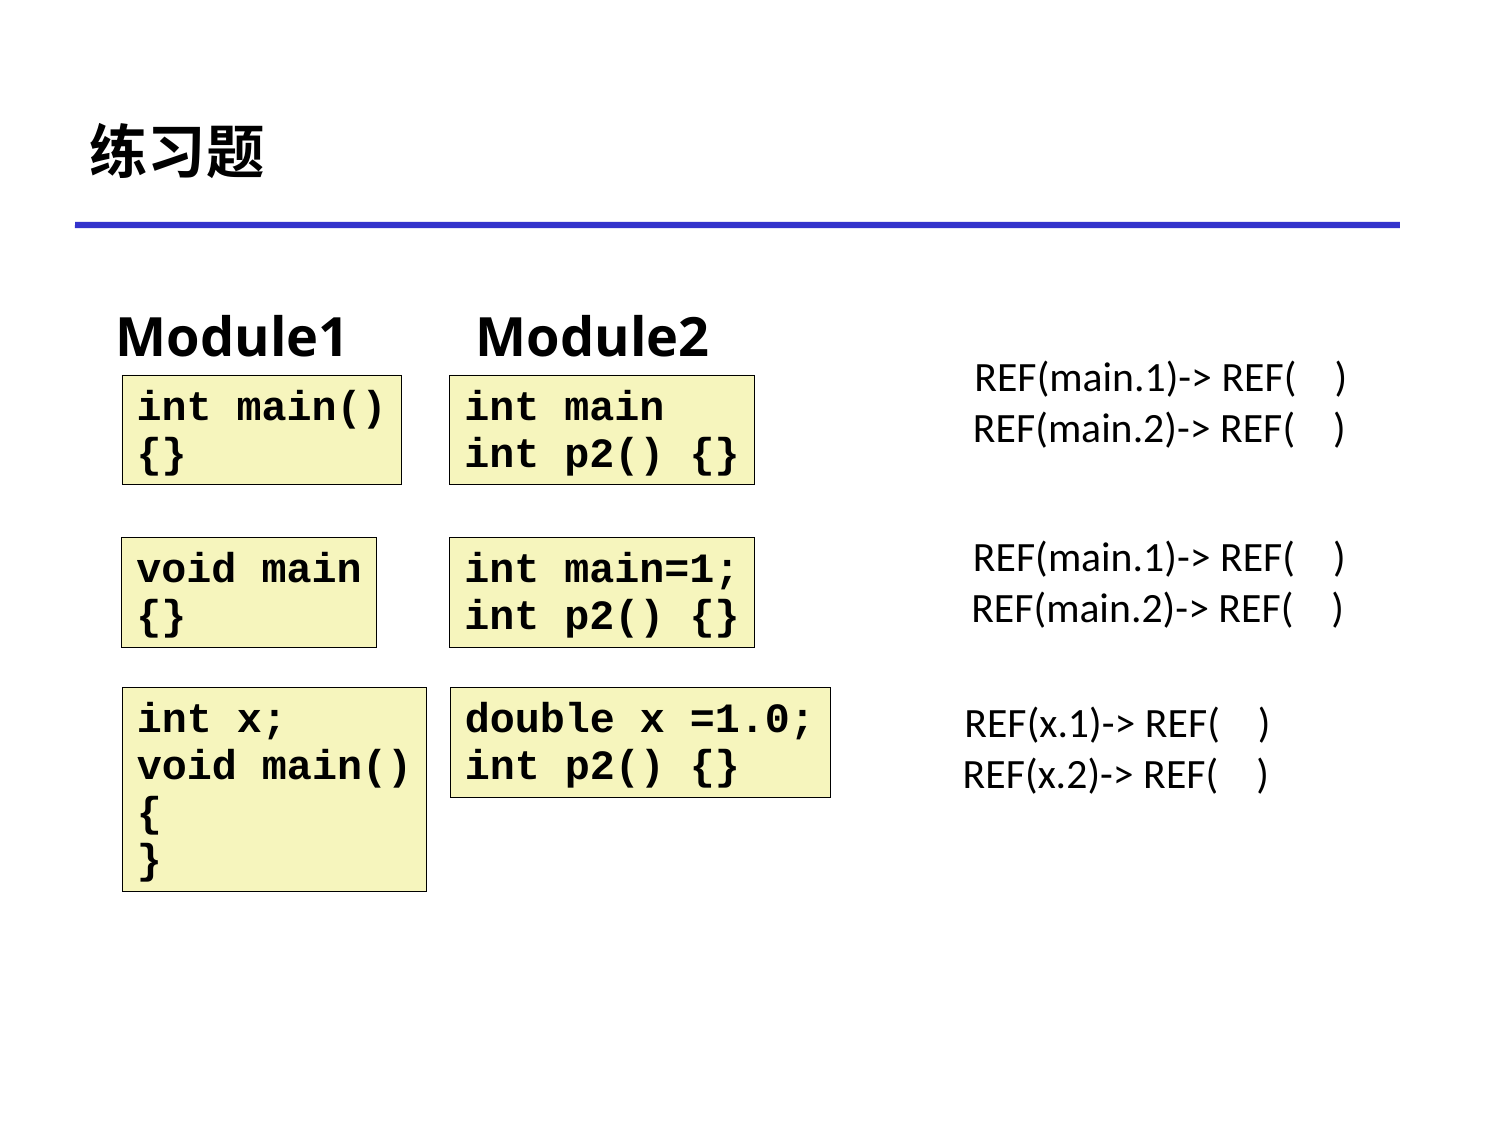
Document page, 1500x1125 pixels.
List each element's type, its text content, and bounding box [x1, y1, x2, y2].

text_box REF(main.1)-> REF( ) [958, 524, 1362, 590]
title 练习题 [74, 74, 1401, 226]
text_box double x =1.0; int p2() {} [450, 687, 830, 797]
text_box REF(x.1)-> REF( ) [949, 691, 1286, 756]
text_box int main int p2() {} [449, 374, 755, 485]
text_box int main=1; int p2() {} [449, 537, 755, 647]
text_box REF(main.1)-> REF( ) [959, 344, 1363, 410]
text_box REF(main.2)-> REF( ) [958, 395, 1362, 460]
text_box REF(main.2)-> REF( ) [956, 575, 1360, 640]
text_box int x; void main() { } [122, 687, 427, 891]
text_box Module1 Module2 [100, 297, 758, 372]
text_box int main() {} [121, 374, 402, 485]
text_box REF(x.2)-> REF( ) [947, 741, 1285, 806]
text_box void main {} [121, 537, 377, 647]
